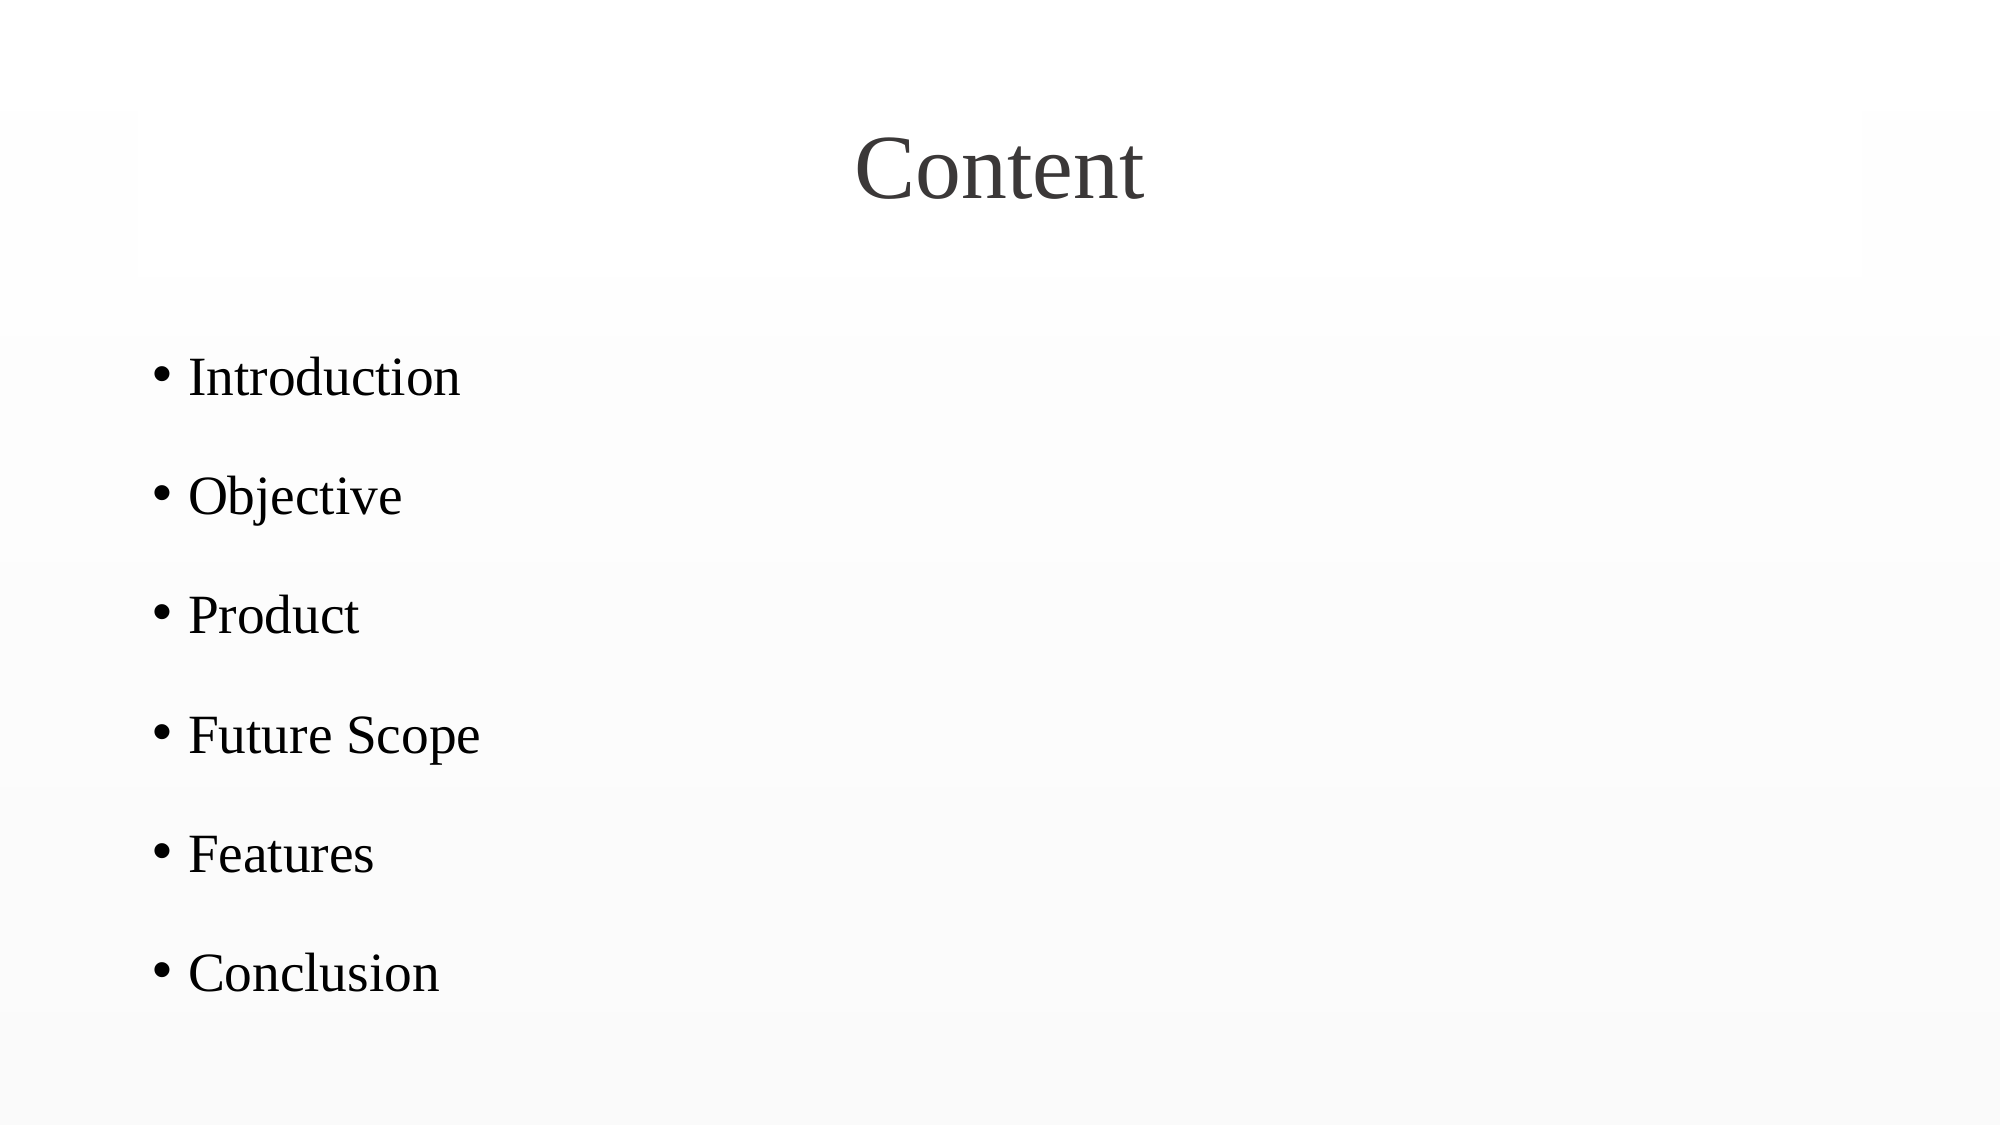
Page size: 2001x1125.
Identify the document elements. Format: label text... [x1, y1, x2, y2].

title Content [137, 59, 1863, 278]
list Introduction Objective Product Future Scope Features Conclusion [137, 299, 1863, 1014]
